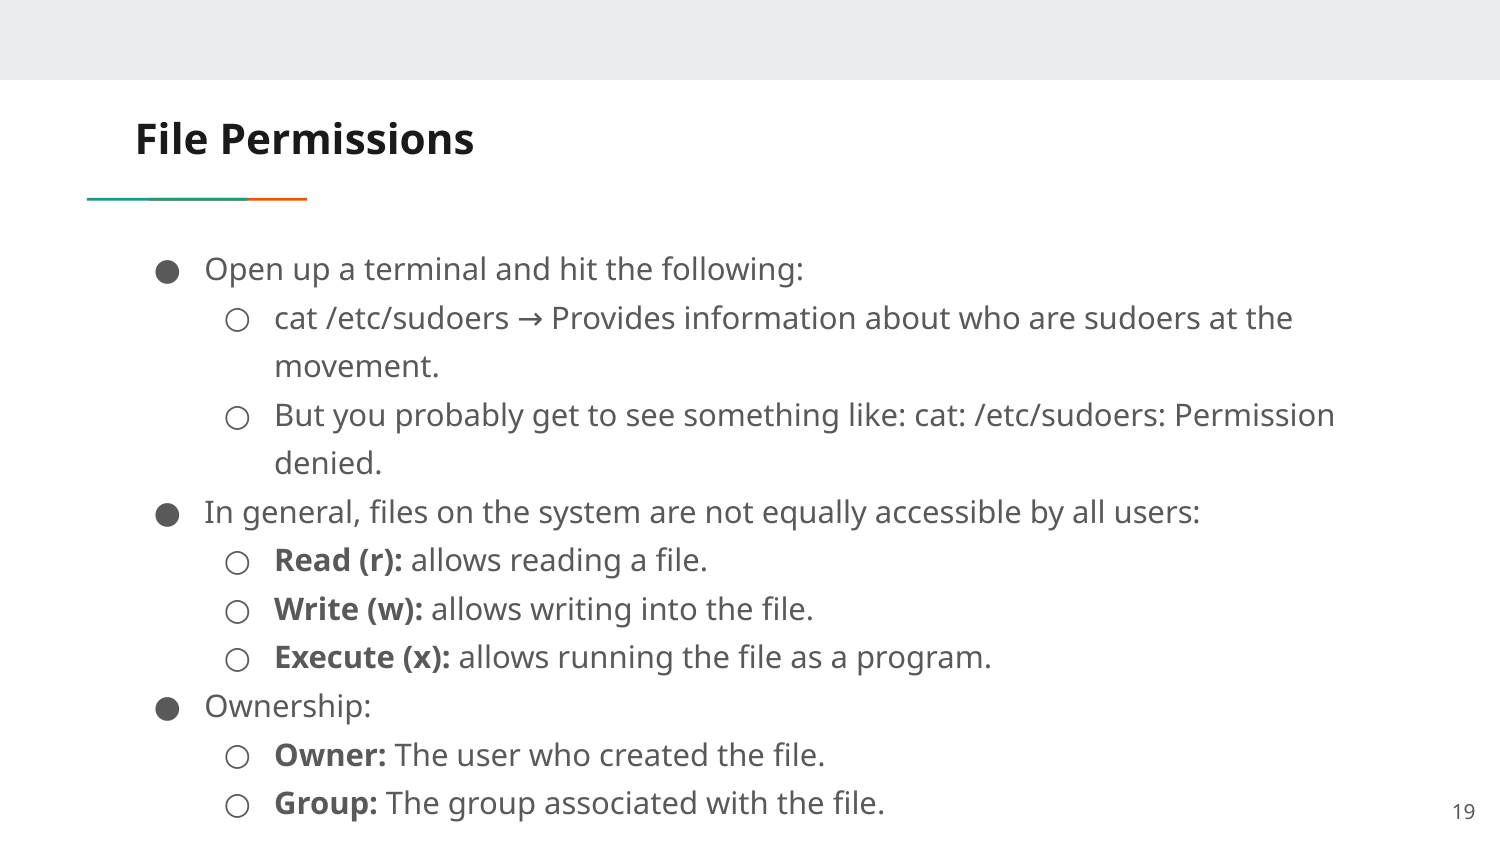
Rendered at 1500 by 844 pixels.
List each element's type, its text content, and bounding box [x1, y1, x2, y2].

slide_number ‹#› [1400, 779, 1491, 844]
title File Permissions [119, 93, 1381, 182]
list Open up a terminal and hit the following: cat /etc/sudoers → Provides information about who are sudoers at the movement. But you probably get to see something like: cat: /etc/sudoers: Permission denied. In general, files on the system are not equally accessible by all users: Read (r): allows reading a file. Write (w): allows writing into the file. Execute (x): allows running the file as a program. Ownership: Owner: The user who created the file. Group: The group associated with the file. [119, 226, 1381, 844]
